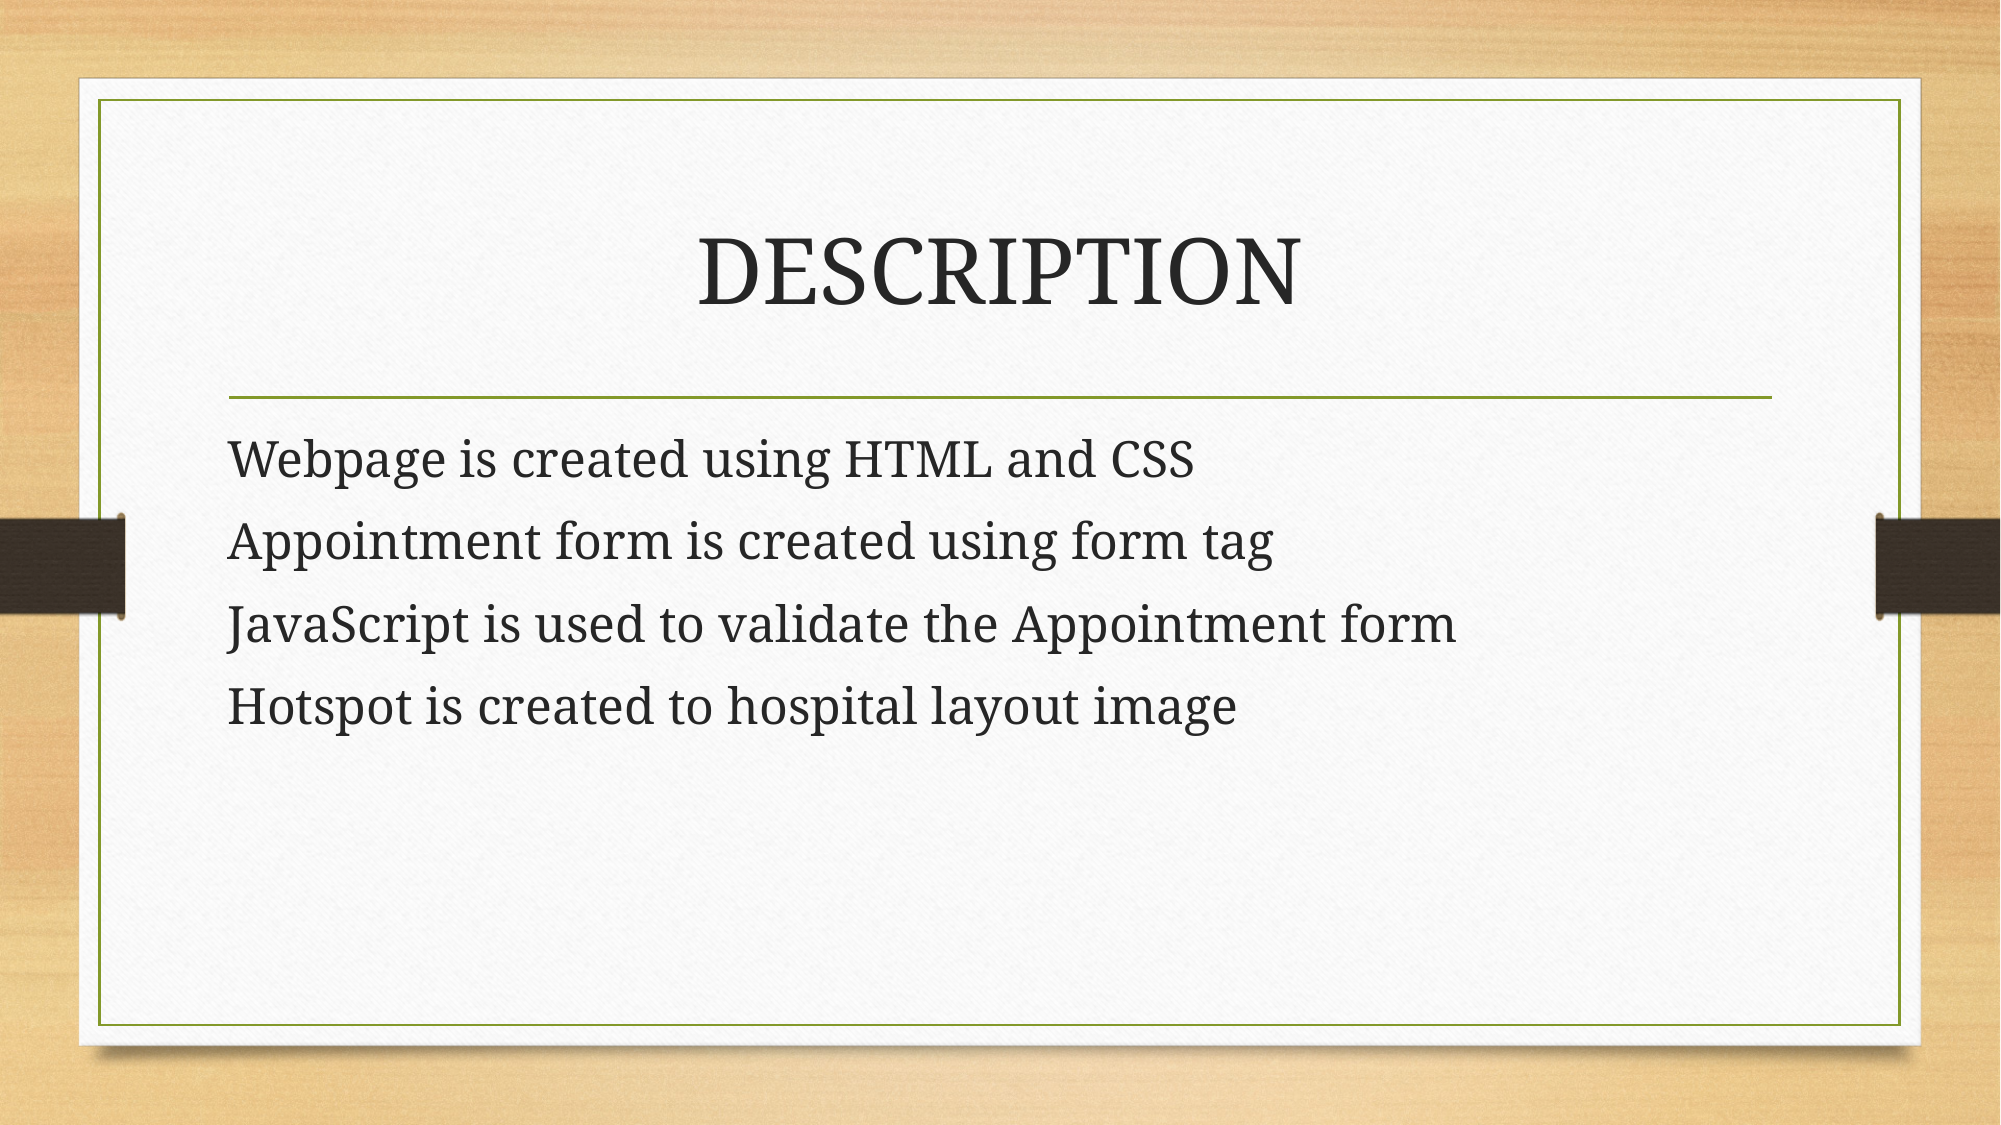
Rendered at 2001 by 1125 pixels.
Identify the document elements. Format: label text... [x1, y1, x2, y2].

title DESCRIPTION [212, 161, 1788, 375]
list Webpage is created using HTML and CSS Appointment form is created using form tag JavaScript is used to validate the Appointment form Hotspot is created to hospital layout image [212, 419, 1788, 964]
picture [0, 0, 2001, 1125]
